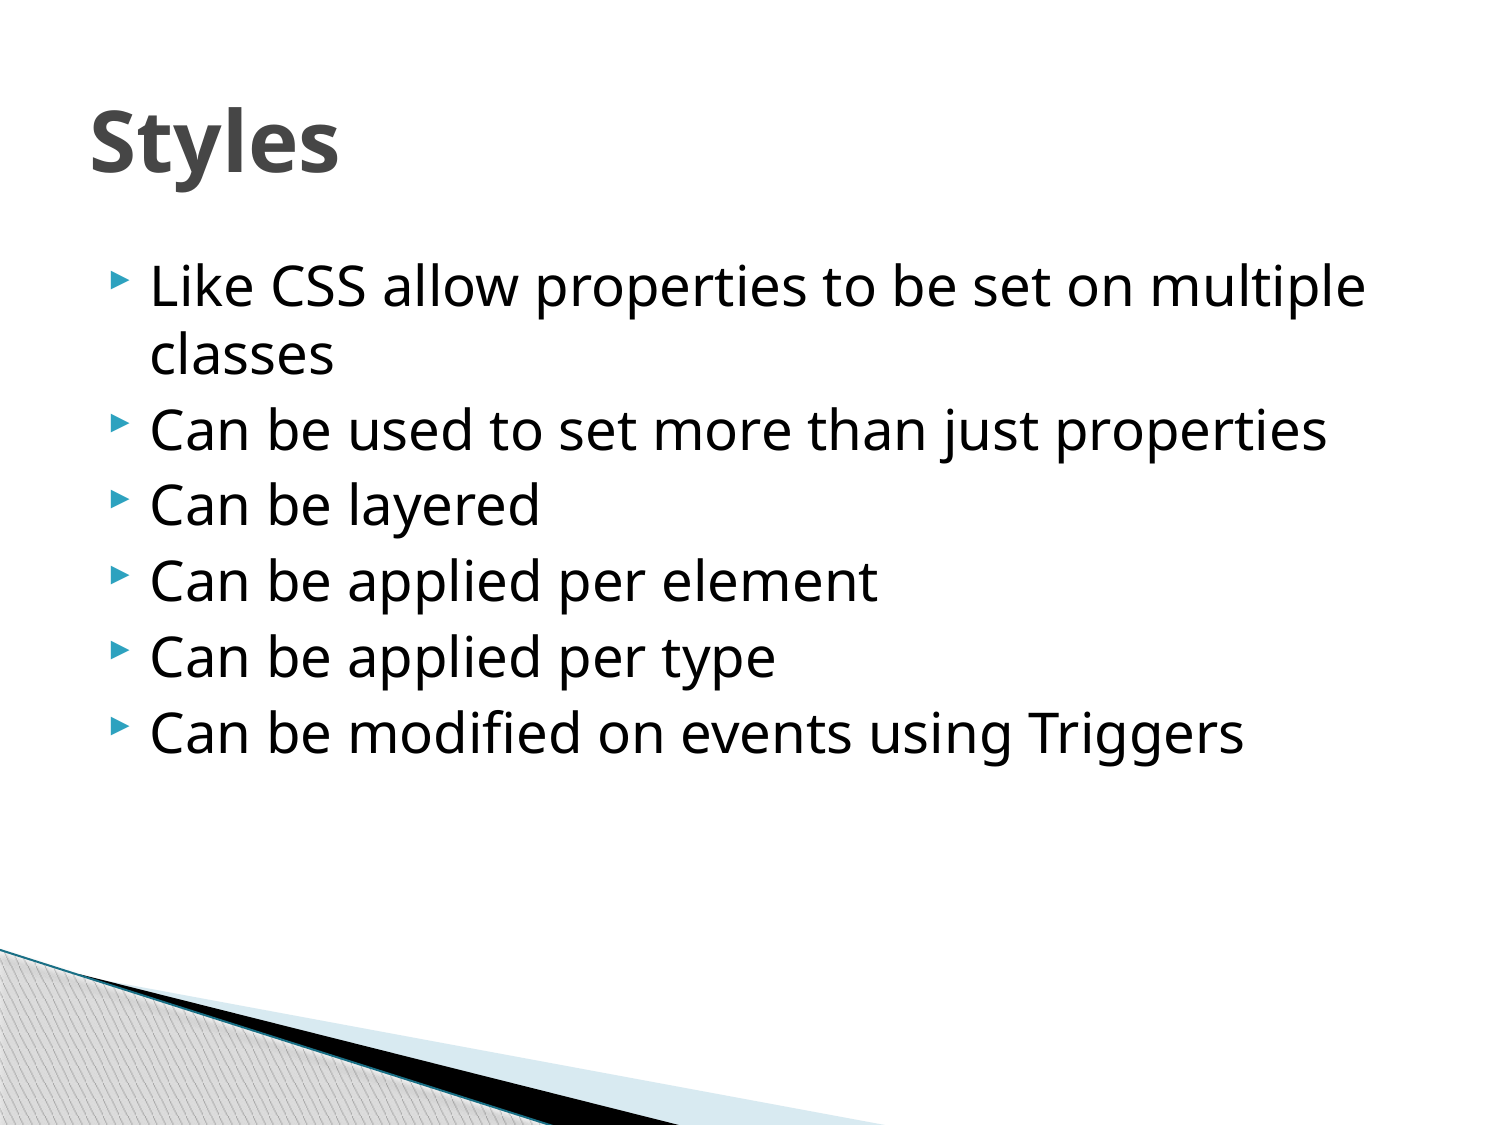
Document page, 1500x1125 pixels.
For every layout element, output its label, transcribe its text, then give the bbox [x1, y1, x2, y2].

list Like CSS allow properties to be set on multiple classes Can be used to set more than just properties Can be layered Can be applied per element Can be applied per type Can be modified on events using Triggers [75, 243, 1425, 986]
title Styles [75, 45, 1425, 233]
